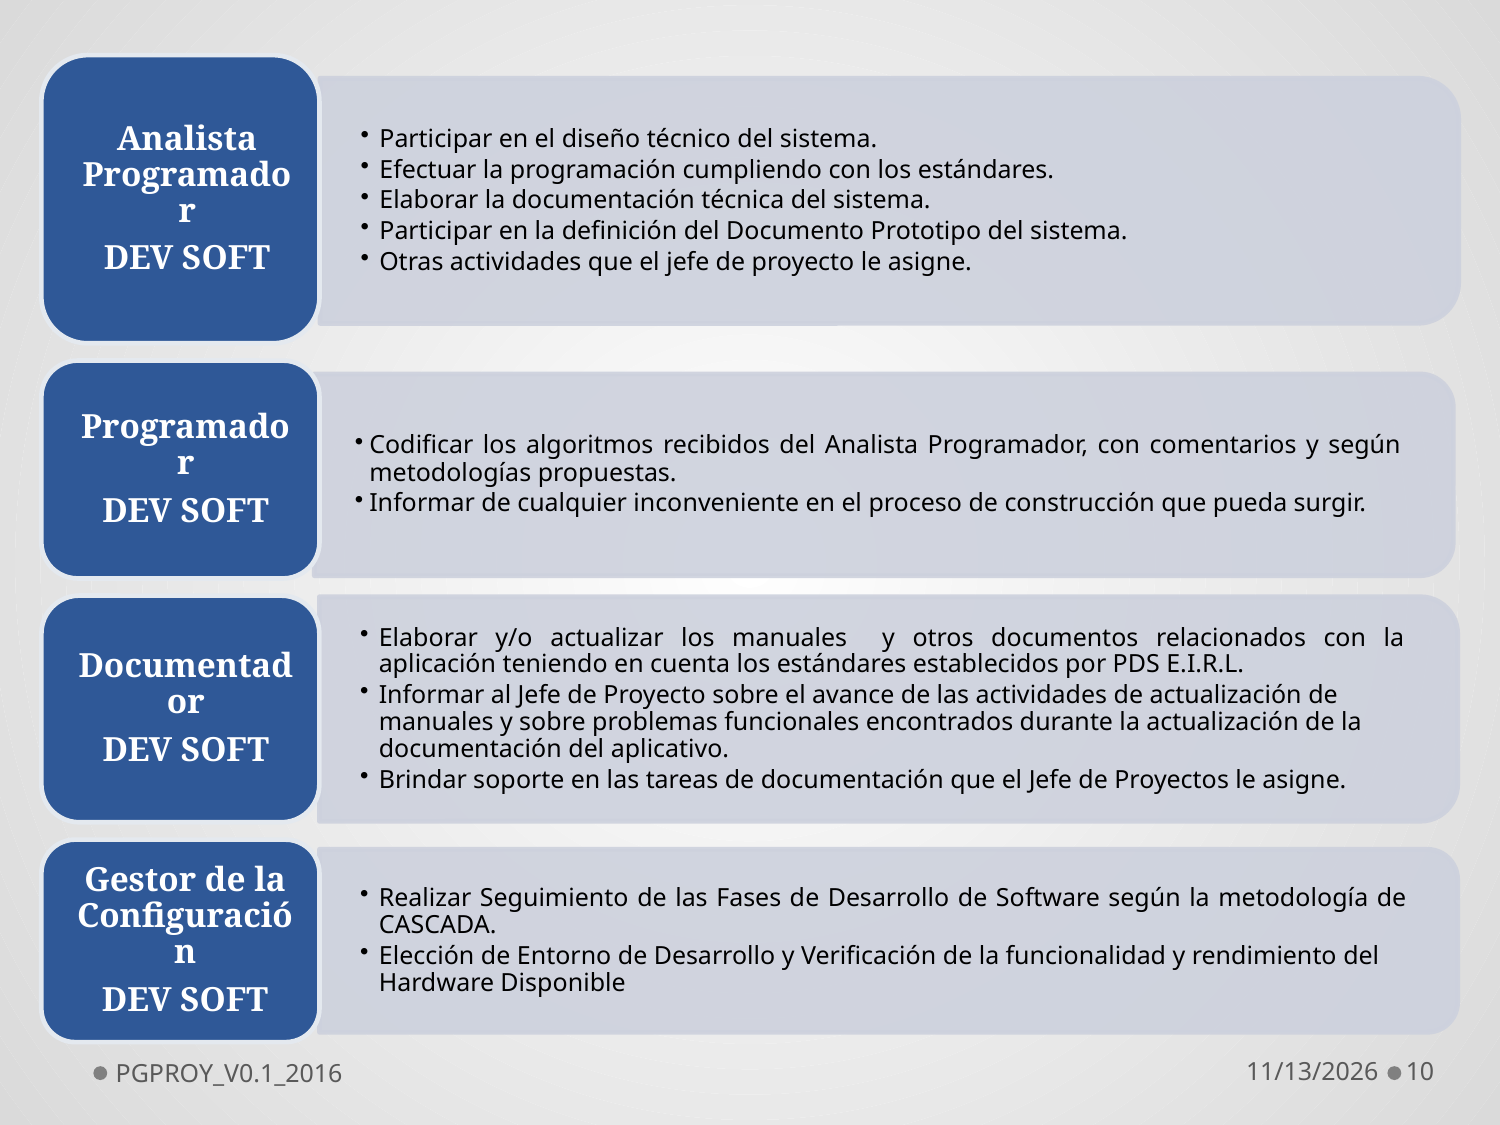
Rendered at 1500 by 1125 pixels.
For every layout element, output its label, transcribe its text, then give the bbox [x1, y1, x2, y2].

slide_number 10 [1401, 1042, 1494, 1103]
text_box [41, 54, 1459, 1043]
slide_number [1043, 1051, 1386, 1103]
footer PGPROY_V0.1_2016 [108, 1051, 703, 1103]
